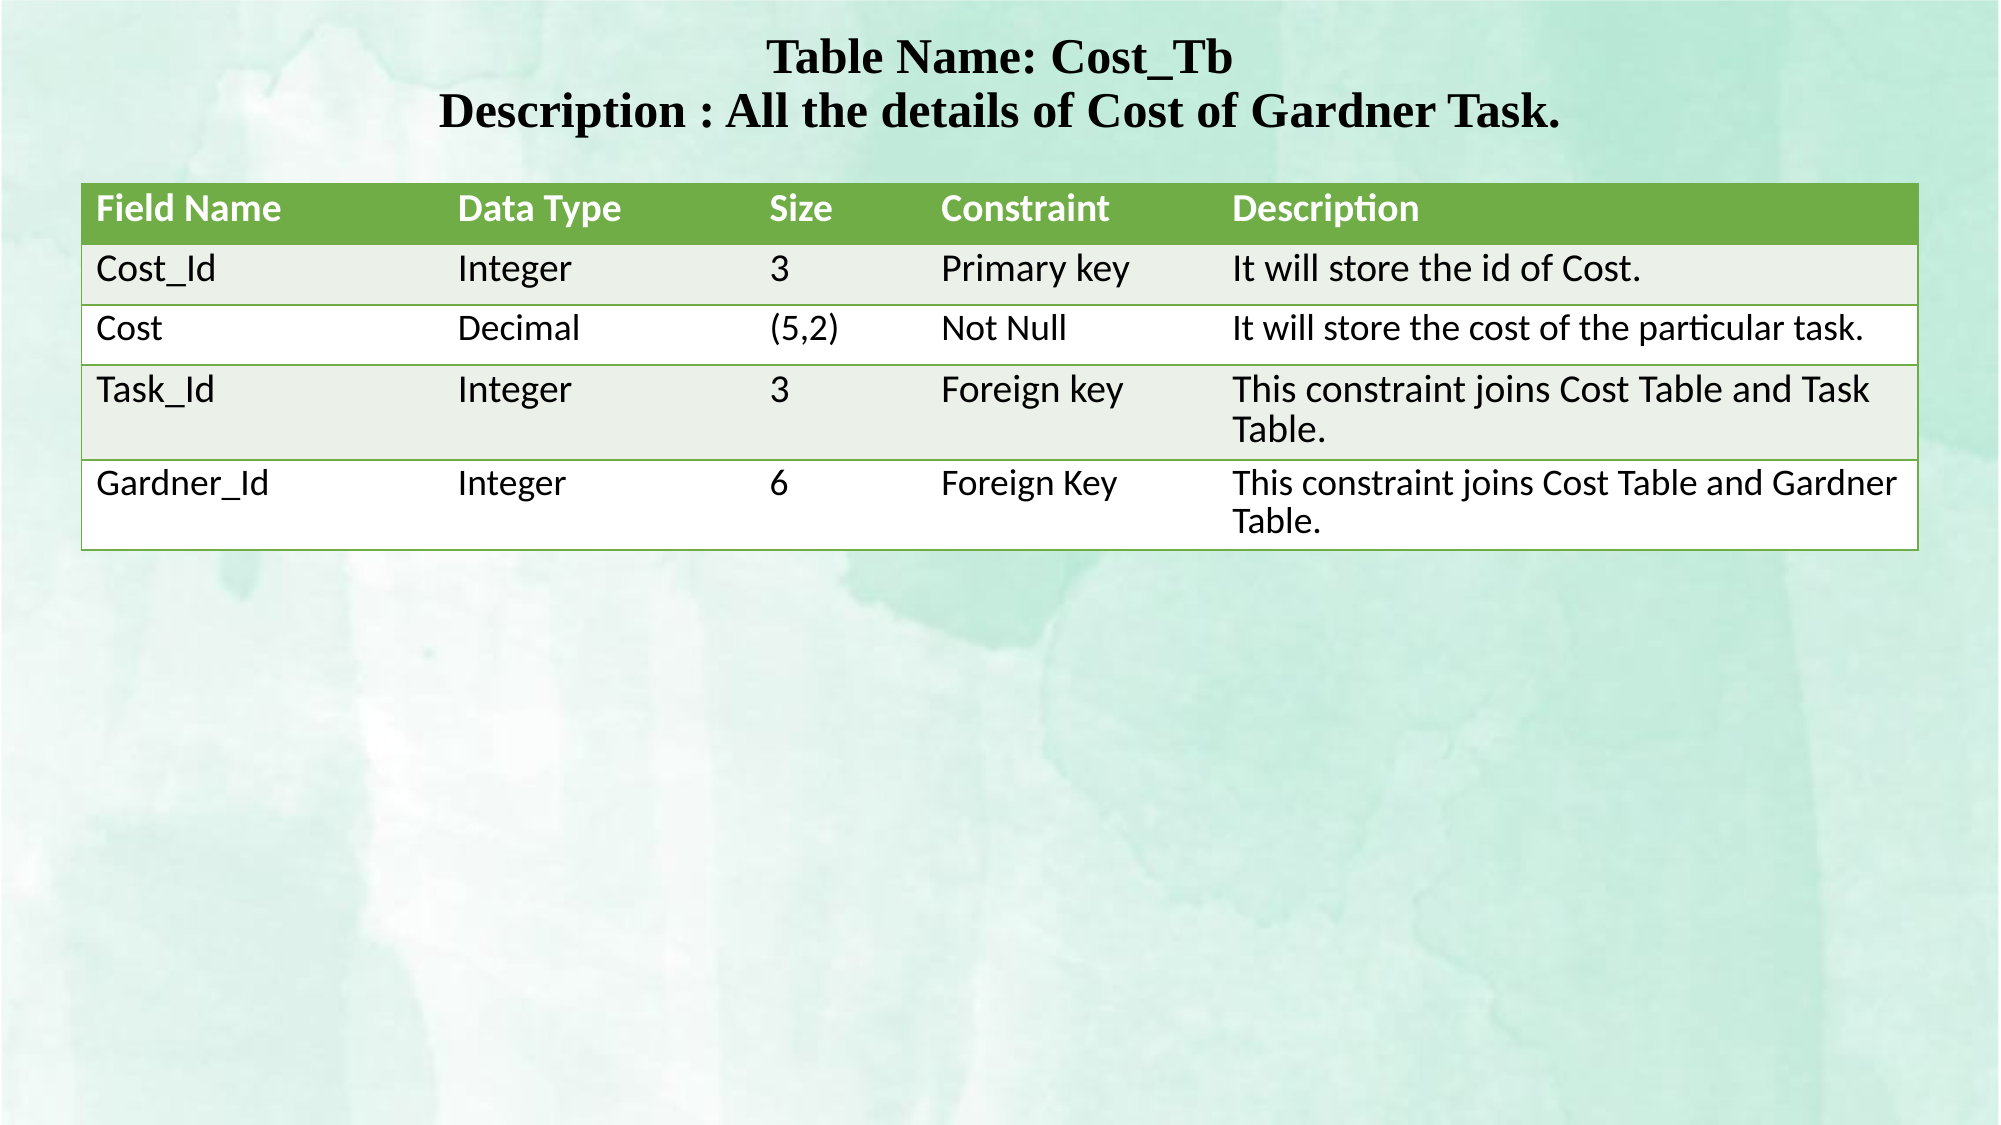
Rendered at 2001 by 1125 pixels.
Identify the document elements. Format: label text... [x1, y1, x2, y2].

table_cell Integer [443, 245, 755, 304]
table_cell Foreign key [926, 366, 1217, 459]
table_header Constraint [926, 185, 1217, 243]
table_cell This constraint joins Cost Table and Gardner Table. [1217, 461, 1917, 549]
table_cell Integer [443, 366, 755, 459]
table_cell This constraint joins Cost Table and Task Table. [1217, 366, 1917, 459]
table_cell Foreign Key [926, 461, 1217, 549]
table_cell 6 [755, 461, 926, 549]
table_cell Not Null [926, 306, 1217, 364]
table_cell Cost [82, 306, 443, 364]
text_box Table Name: Cost_Tb Description : All the details of Cost of Gardner Task. [232, 6, 1768, 146]
table_header Data Type [443, 185, 755, 243]
table_cell 3 [755, 366, 926, 459]
table_header Description [1217, 185, 1917, 243]
table_header Field Name [82, 185, 443, 243]
table_cell Task_Id [82, 366, 443, 459]
table_cell 3 [755, 245, 926, 304]
table_cell Cost_Id [82, 245, 443, 304]
table_header Size [755, 185, 926, 243]
table_cell Integer [443, 461, 755, 549]
table_cell It will store the id of Cost. [1217, 245, 1917, 304]
table_cell Decimal [443, 306, 755, 364]
table_cell (5,2) [755, 306, 926, 364]
table_cell Primary key [926, 245, 1217, 304]
picture [3, 1, 1999, 1123]
table_cell Gardner_Id [82, 461, 443, 549]
table_cell It will store the cost of the particular task. [1217, 306, 1917, 364]
